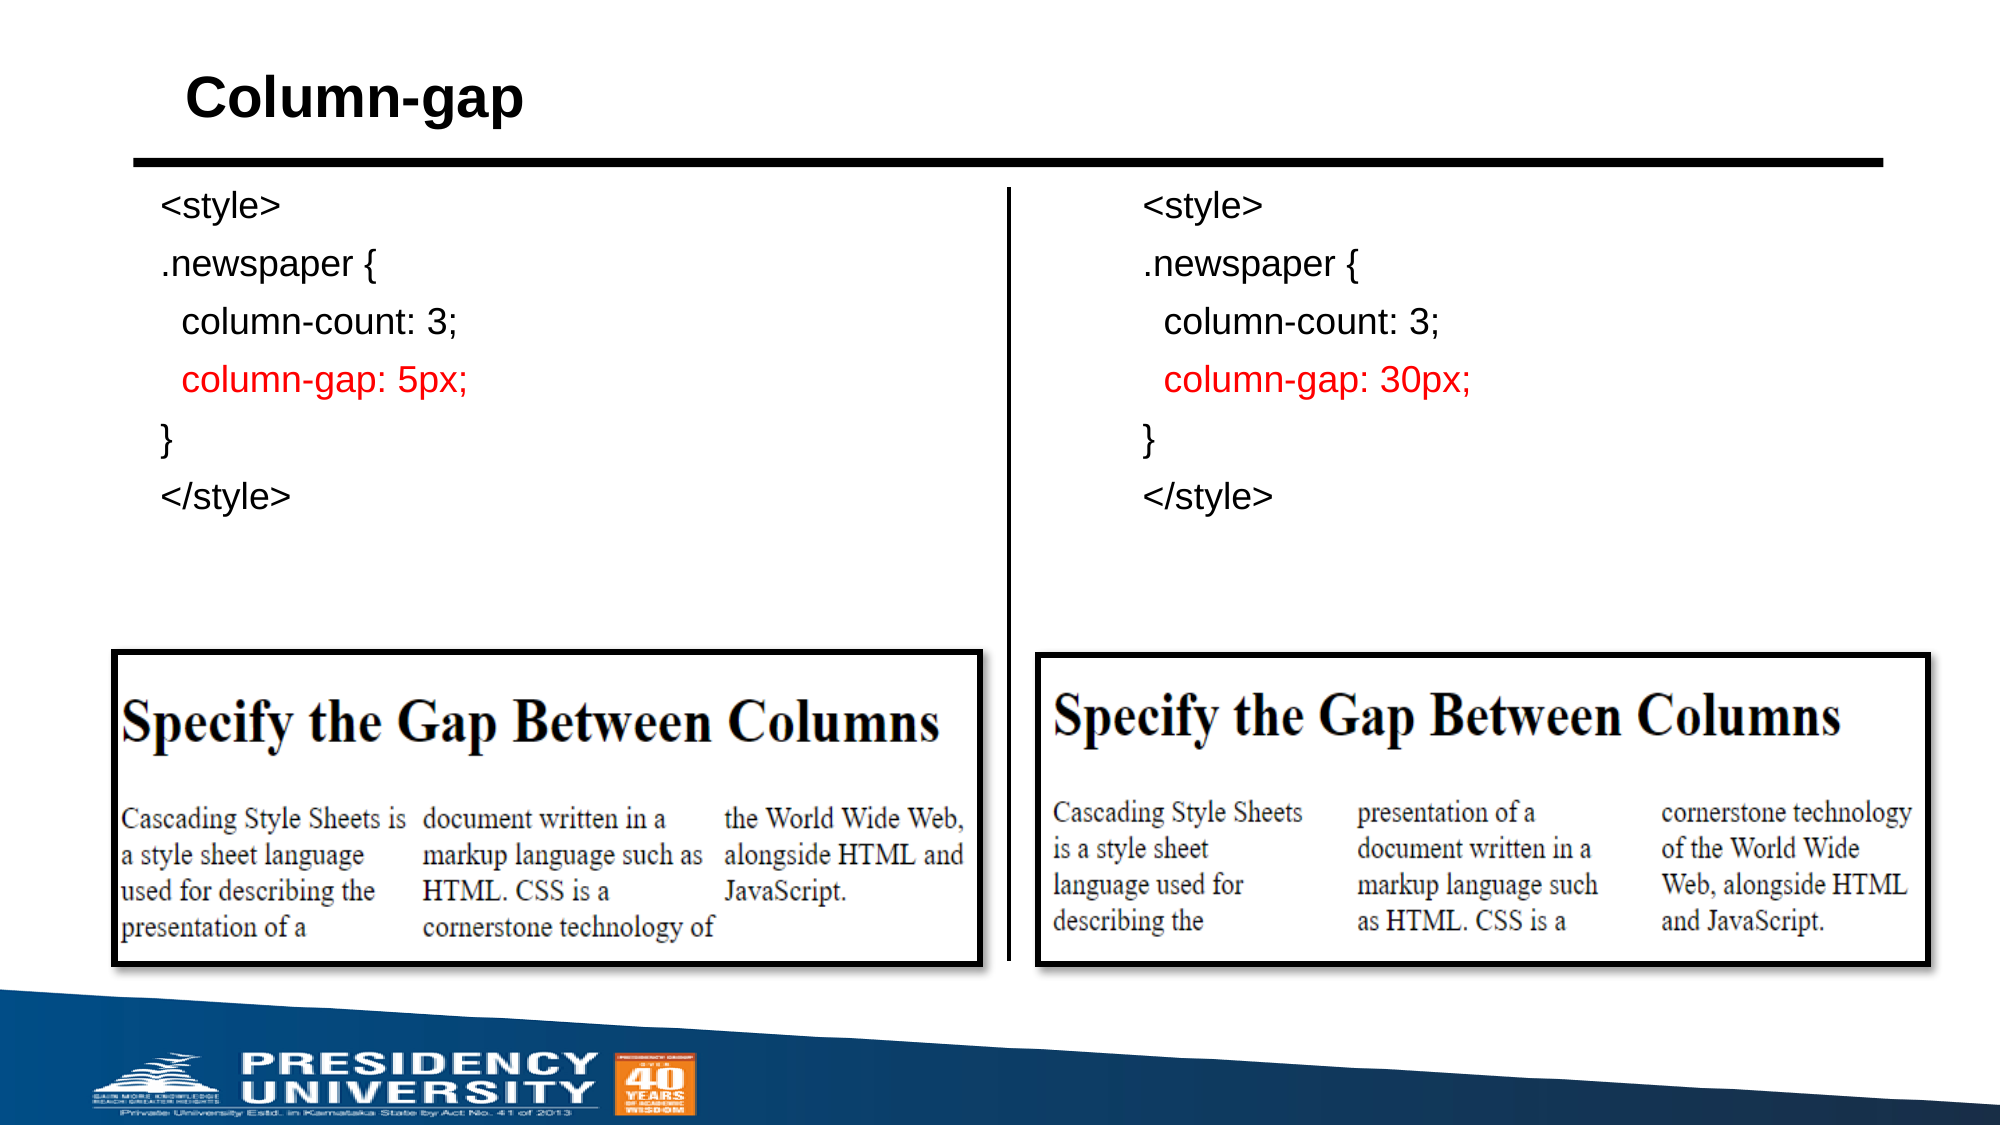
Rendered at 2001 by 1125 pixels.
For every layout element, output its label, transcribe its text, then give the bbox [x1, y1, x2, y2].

picture [0, 987, 2000, 1125]
picture [1041, 657, 1925, 962]
text_box <style> .newspaper { column-count: 3; column-gap: 30px; } </style> [1132, 187, 1484, 521]
list <style> .newspaper { column-count: 3; column-gap: 5px; } </style> [149, 186, 502, 549]
picture [117, 654, 977, 962]
title Column-gap [174, 64, 541, 136]
